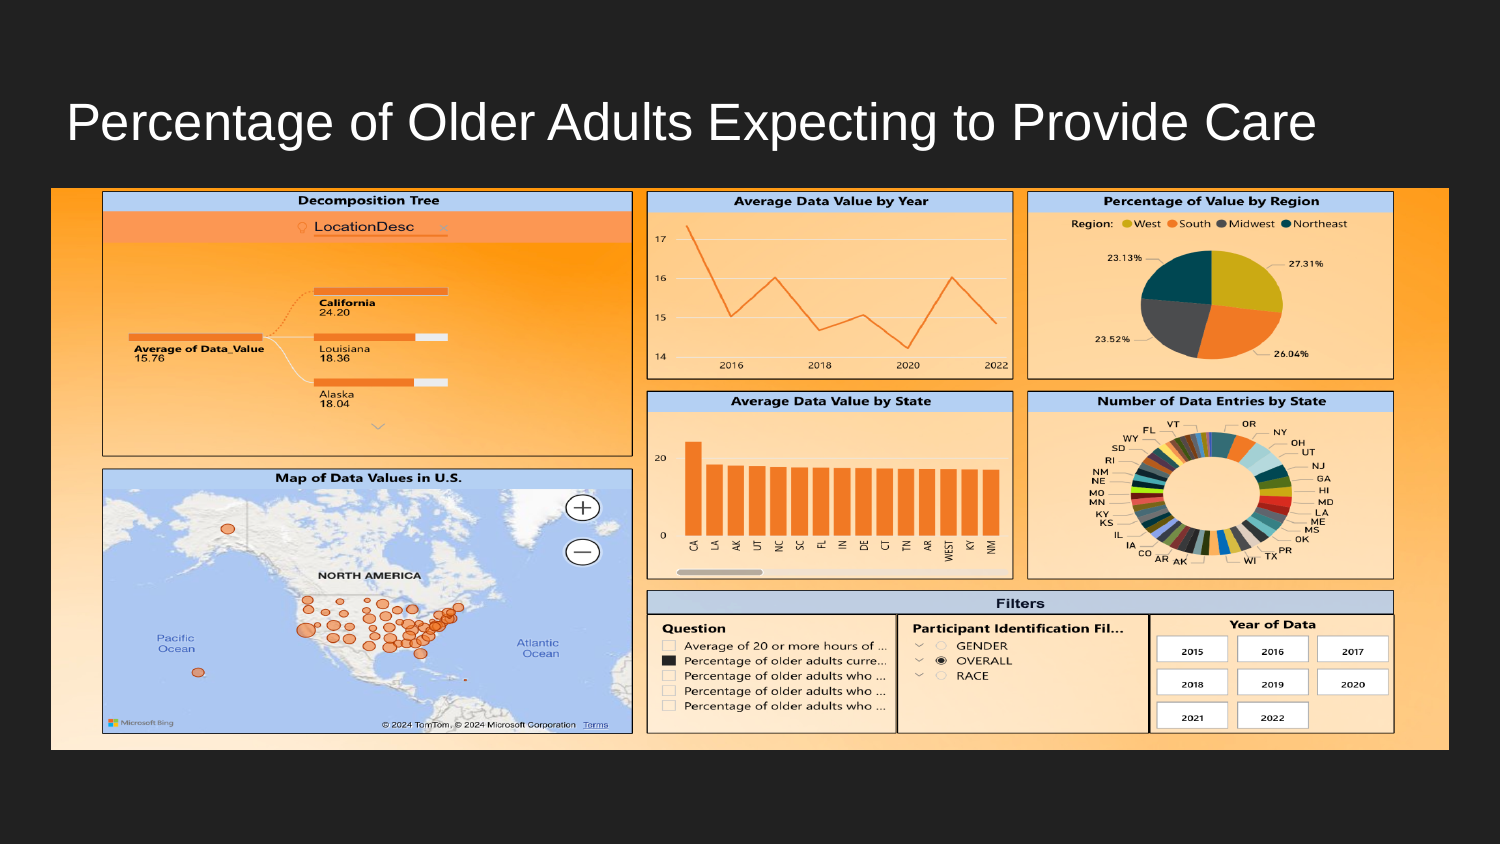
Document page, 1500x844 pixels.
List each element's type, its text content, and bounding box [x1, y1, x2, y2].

title Percentage of Older Adults Expecting to Provide Care [51, 72, 1449, 167]
picture [50, 188, 1450, 750]
